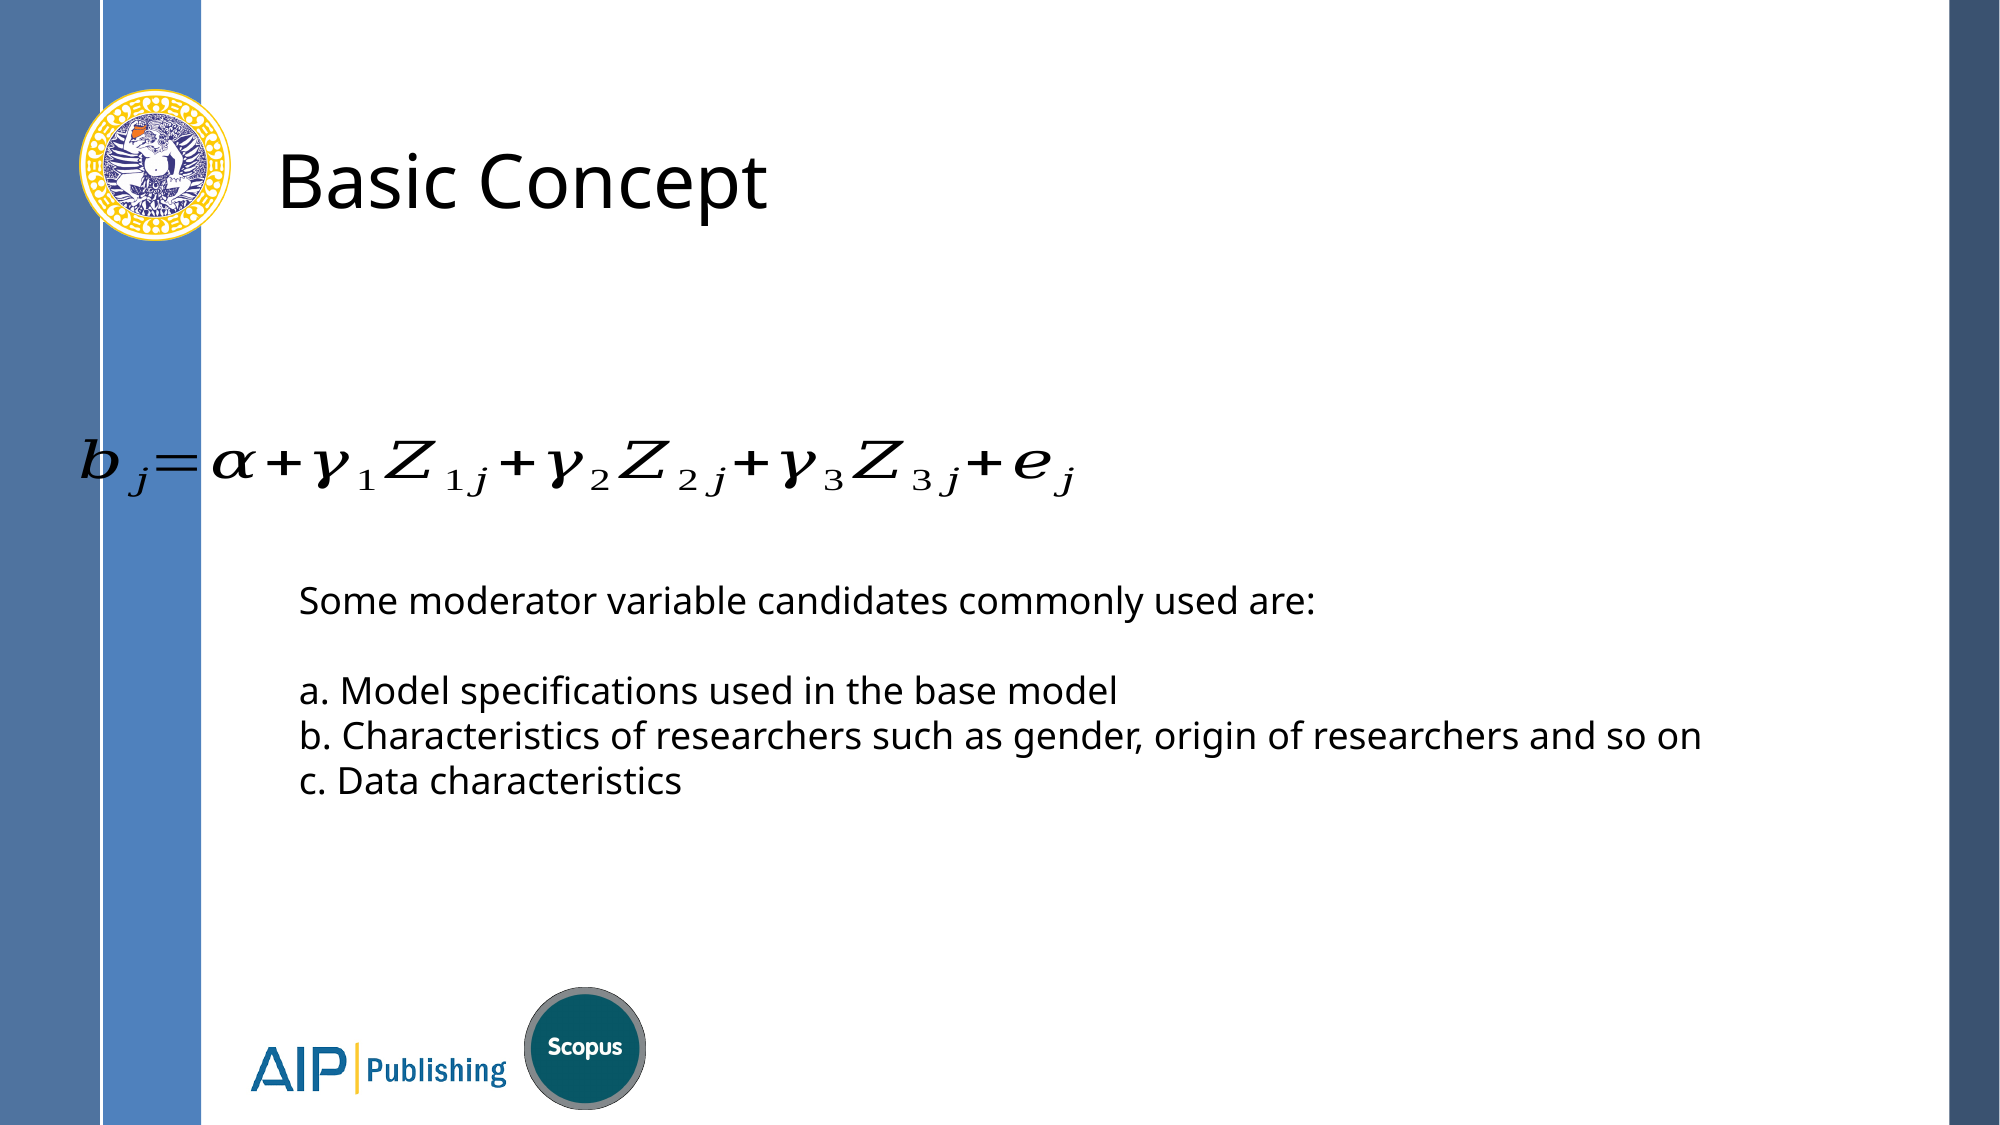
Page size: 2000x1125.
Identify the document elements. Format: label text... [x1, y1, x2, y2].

text_box Some moderator variable candidates commonly used are: a. Model specifications used in the base model b. Characteristics of researchers such as gender, origin of researchers and so on c. Data characteristics [284, 569, 1756, 810]
picture [79, 89, 231, 241]
title Basic Concept [261, 29, 1867, 233]
picture [237, 987, 646, 1121]
